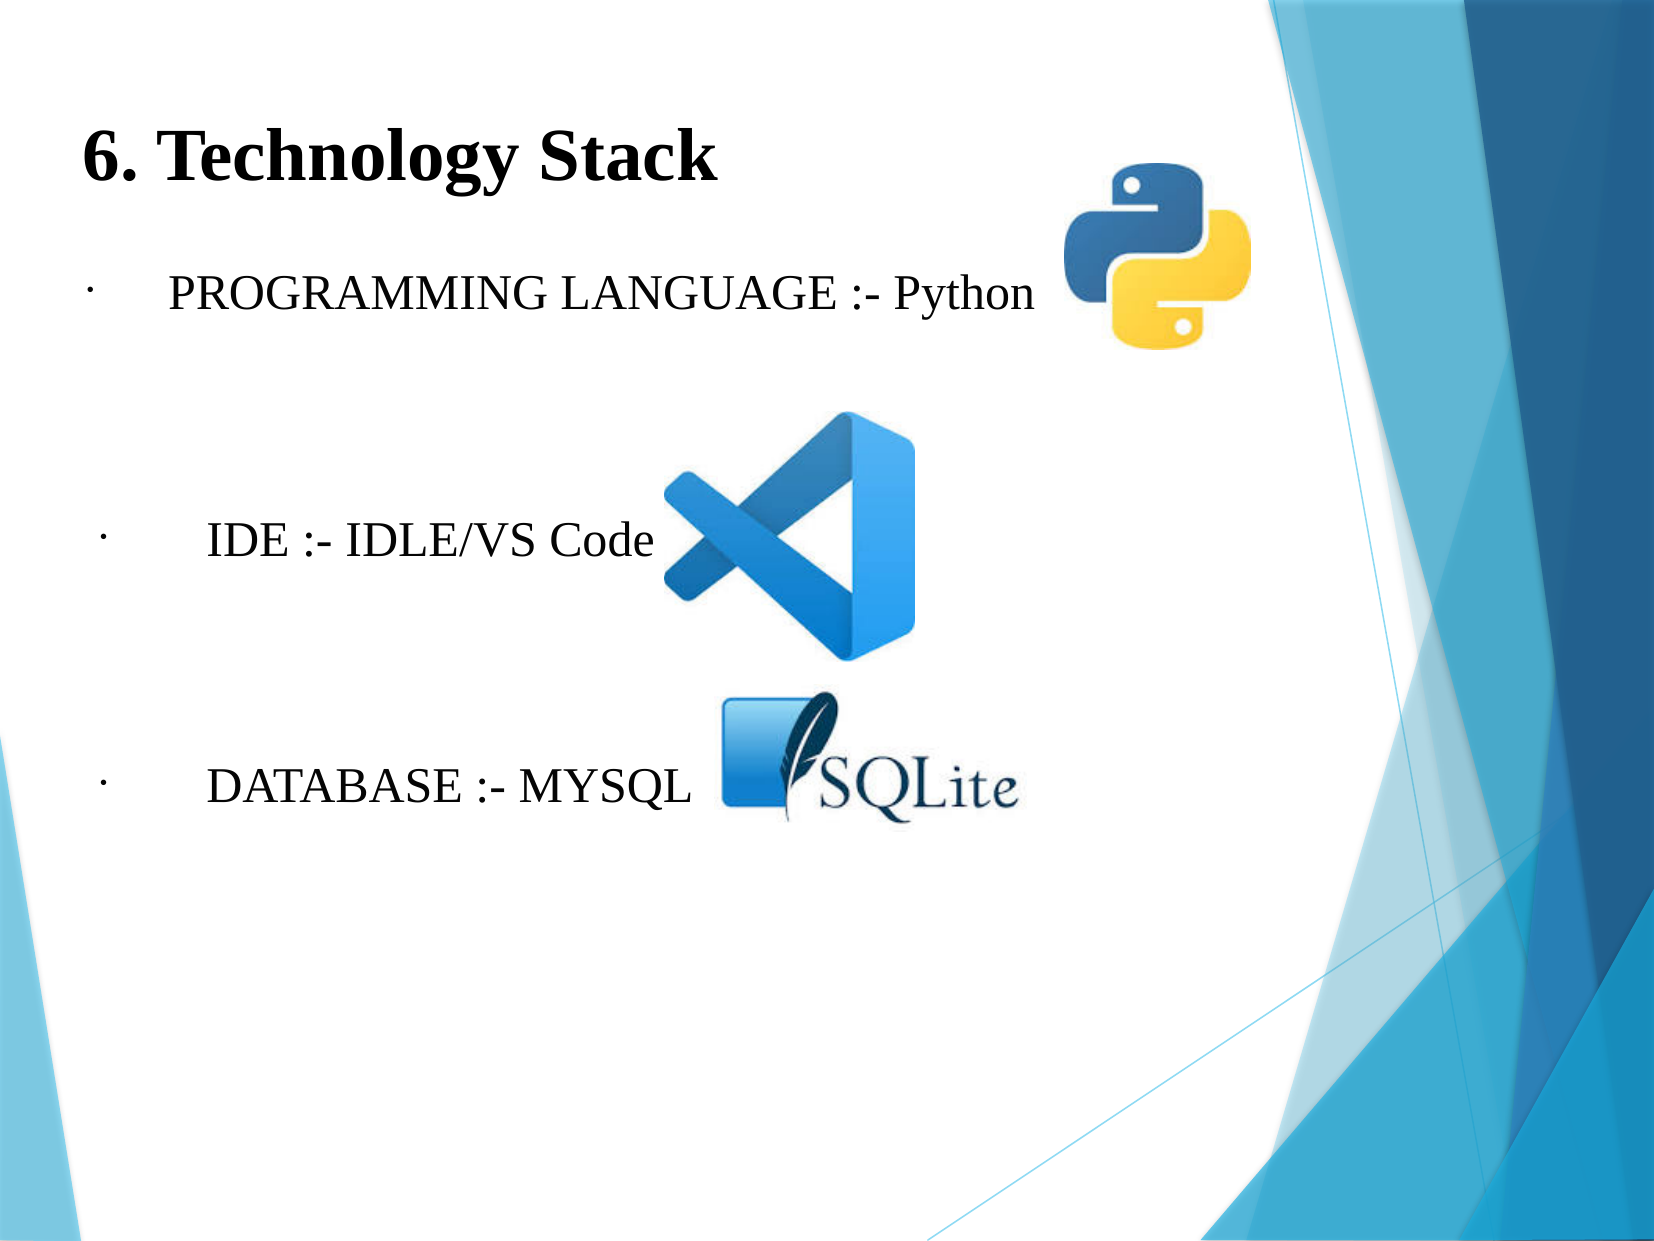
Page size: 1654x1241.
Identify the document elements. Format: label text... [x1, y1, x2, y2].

text_box 6. Technology Stack [82, 49, 1571, 256]
text_box PROGRAMMING LANGUAGE :- Python IDE :- IDLE/VS Code DATABASE :- MYSQL [82, 256, 1571, 1109]
picture [713, 684, 1028, 833]
picture [1063, 162, 1251, 350]
picture [663, 411, 915, 663]
